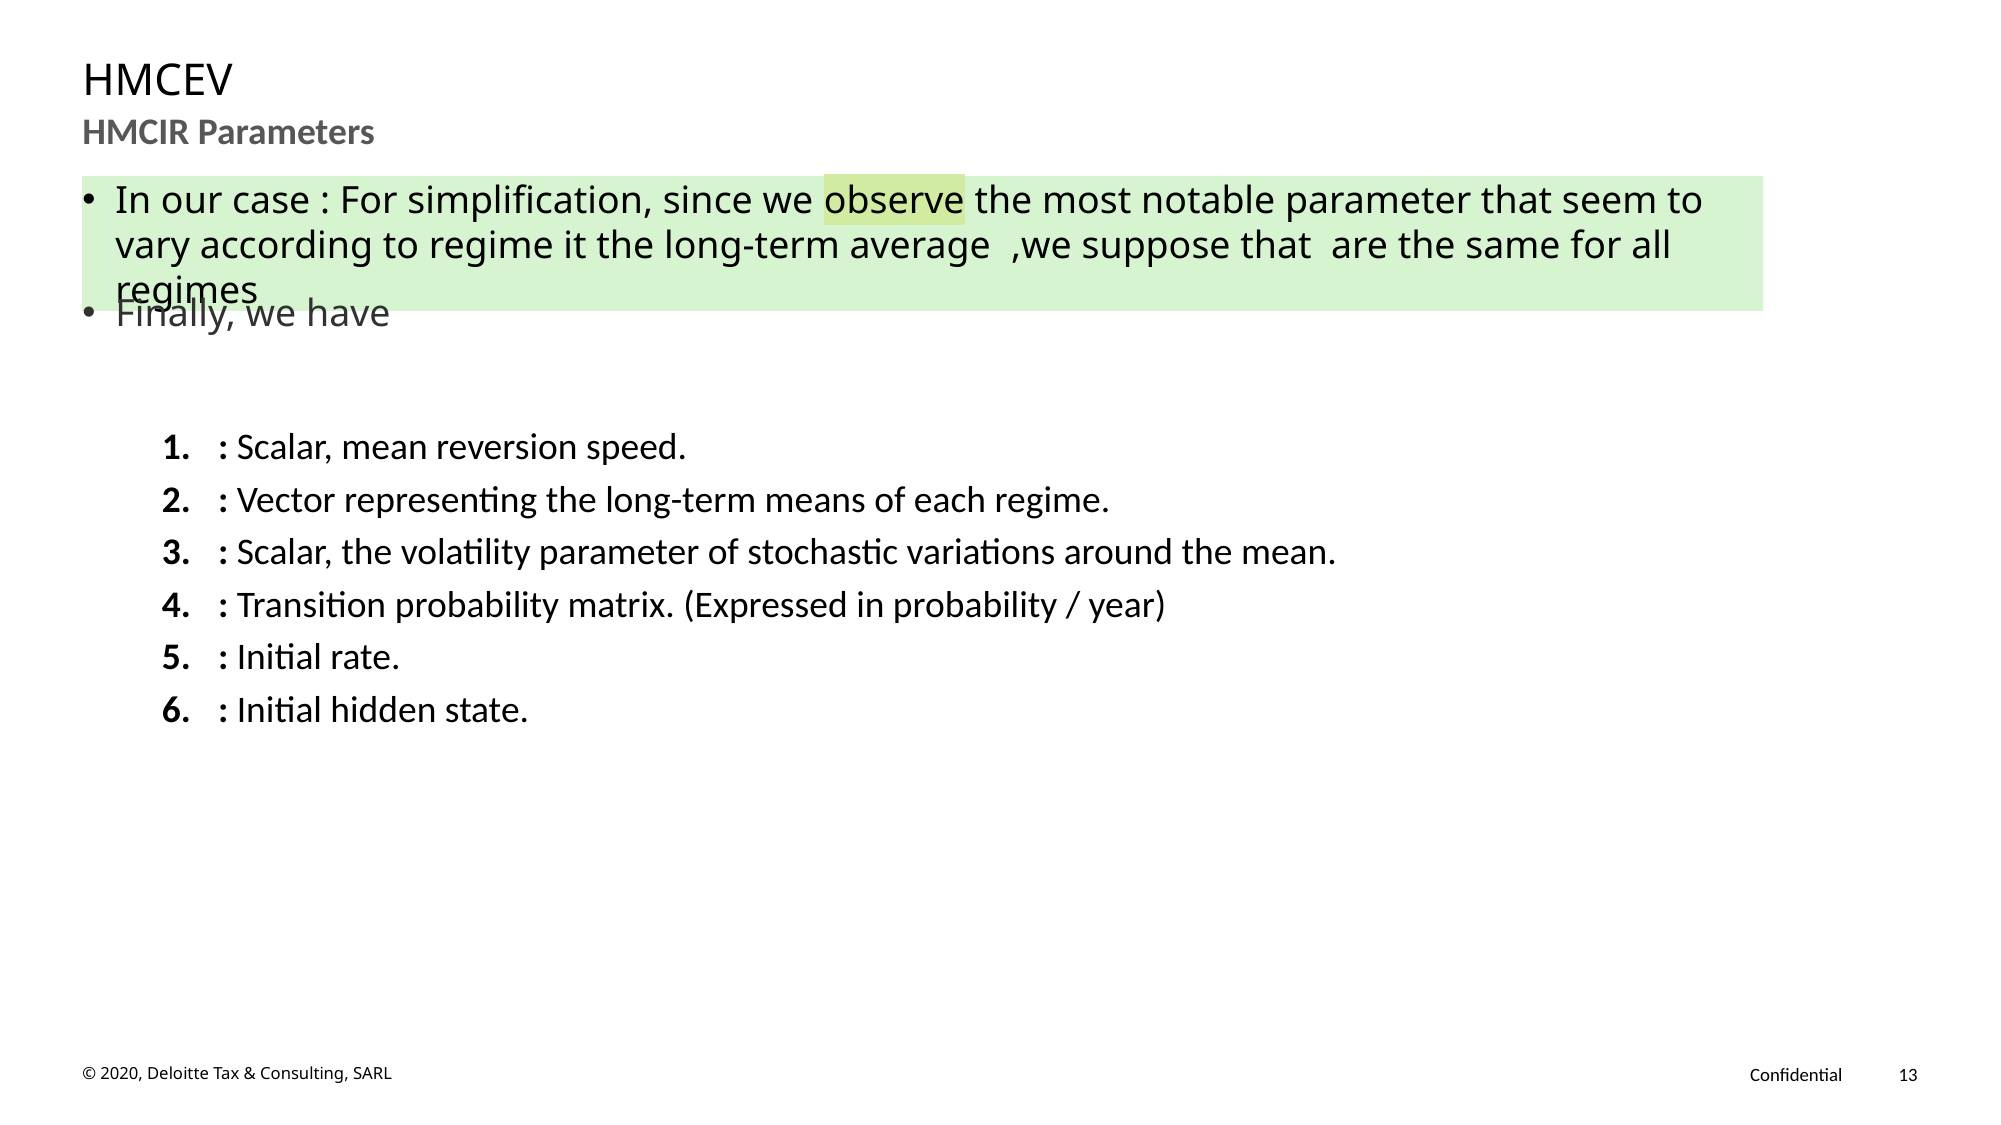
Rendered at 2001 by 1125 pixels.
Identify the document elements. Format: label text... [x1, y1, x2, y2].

text_box Finally, we have [82, 289, 1764, 335]
list HMCIR Parameters [82, 167, 1918, 232]
title HMCEV [82, 52, 1918, 167]
